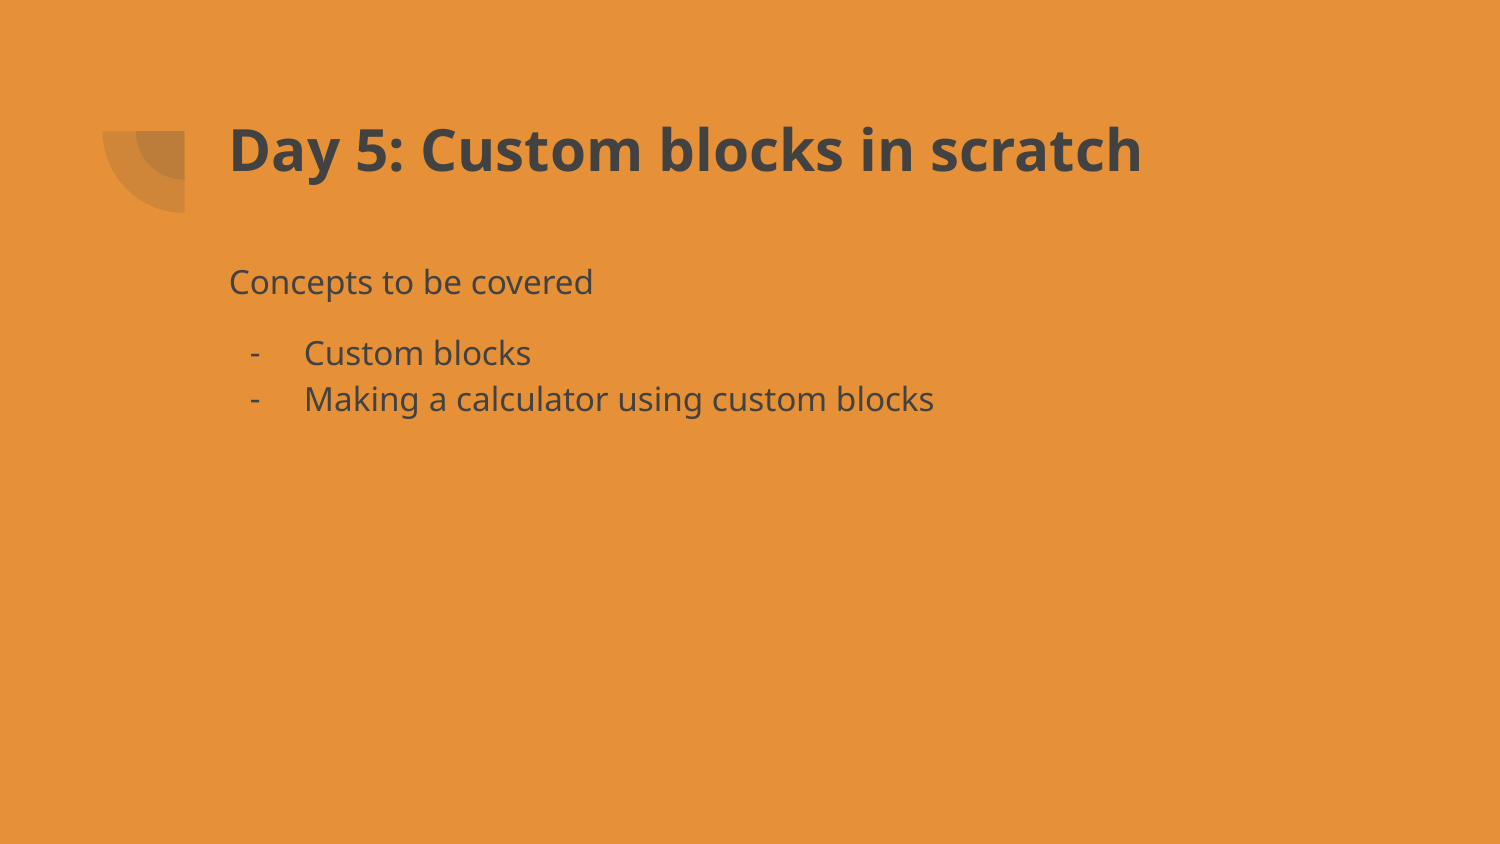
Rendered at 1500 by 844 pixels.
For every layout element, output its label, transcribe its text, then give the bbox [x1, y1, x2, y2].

title Day 5: Custom blocks in scratch [213, 98, 1368, 240]
list Concepts to be covered Custom blocks Making a calculator using custom blocks [213, 240, 1368, 744]
